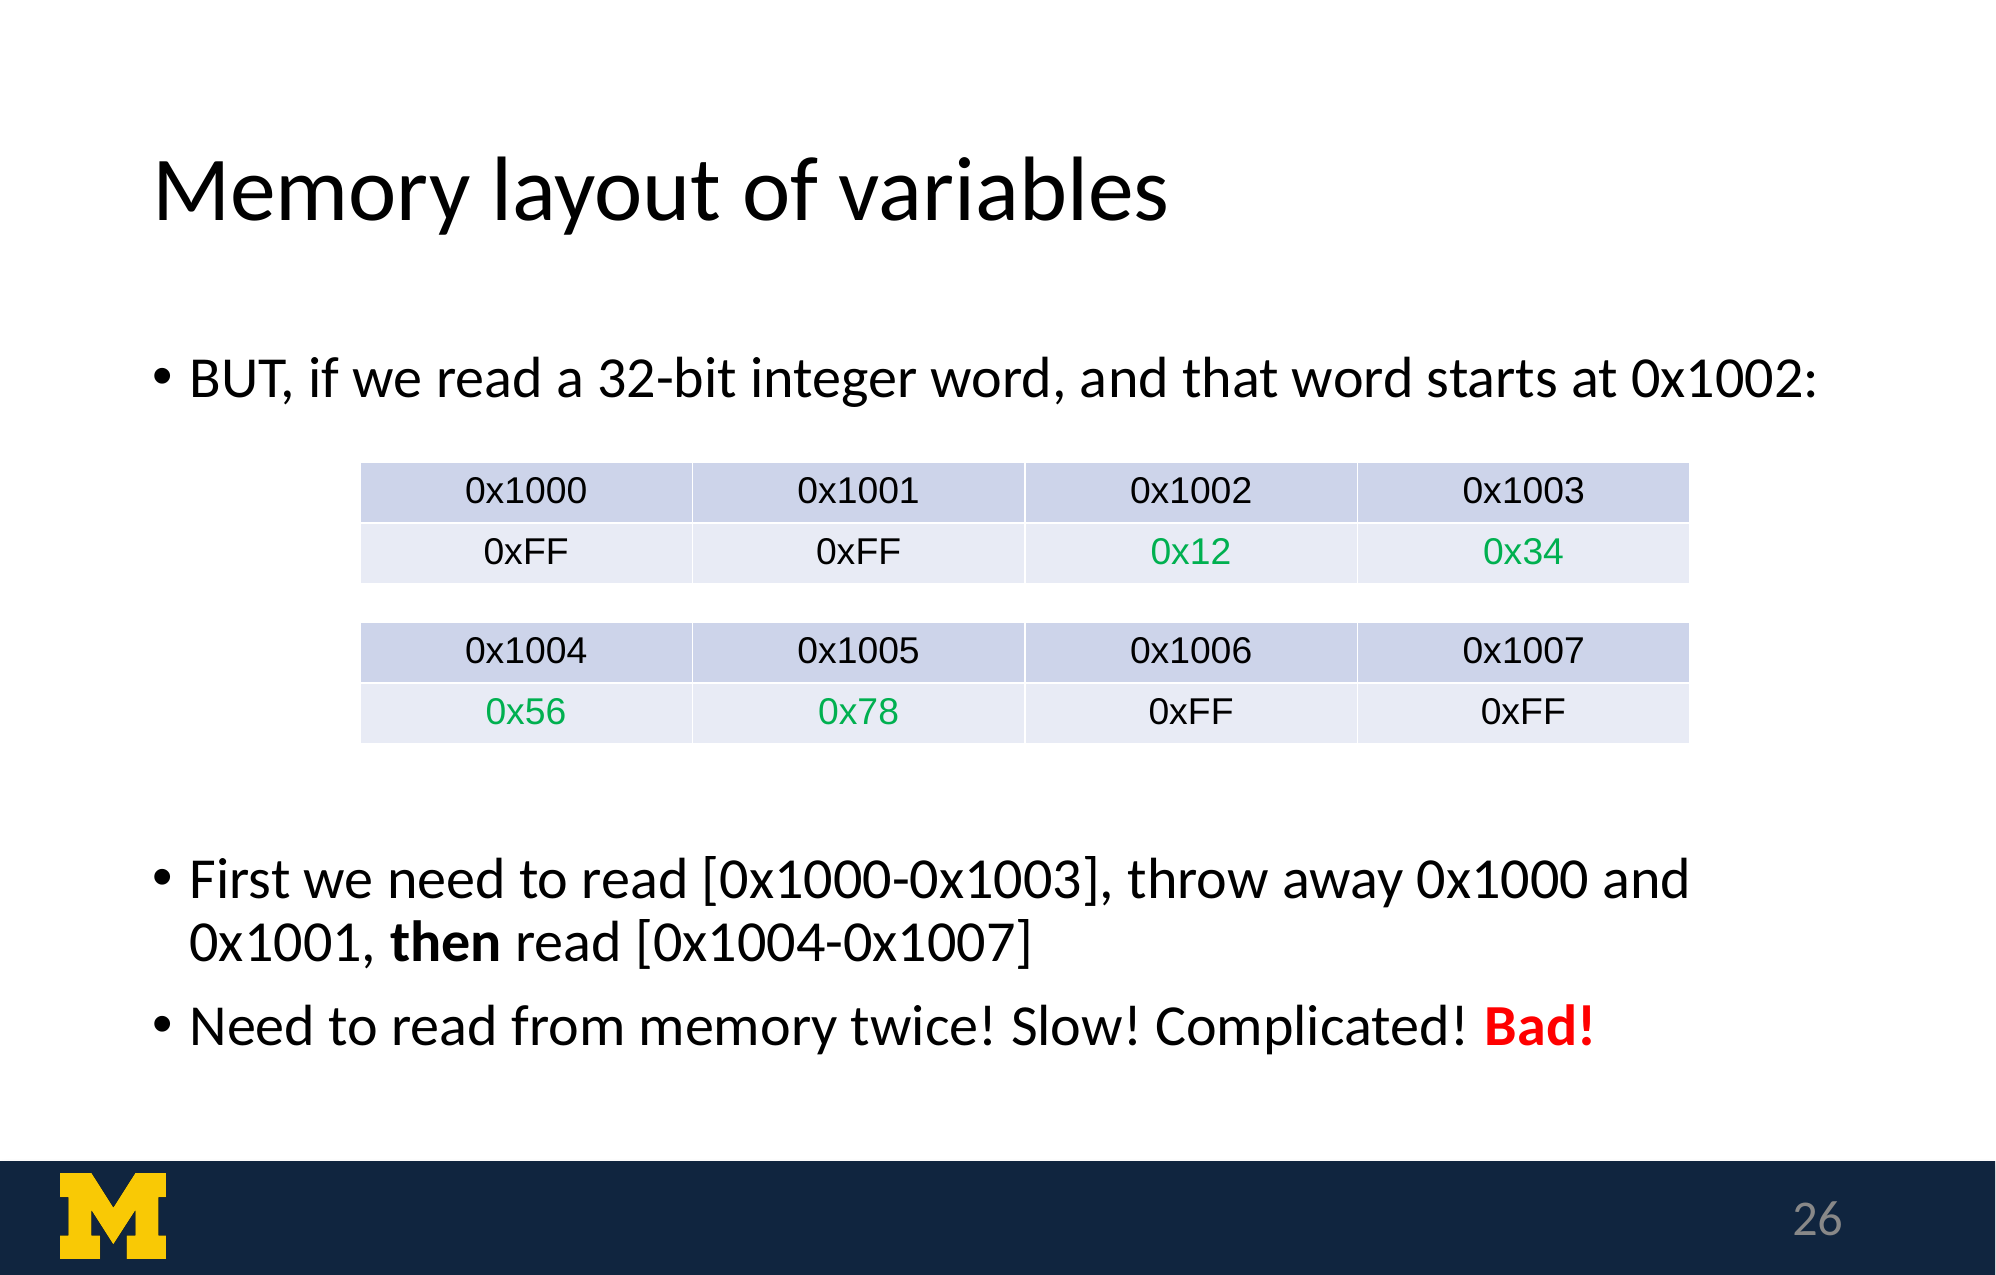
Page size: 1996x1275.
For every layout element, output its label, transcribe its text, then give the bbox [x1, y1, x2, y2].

table_header 0x1002 [1026, 463, 1357, 522]
picture [60, 1173, 166, 1259]
table_header 0x1003 [1358, 463, 1689, 522]
table_cell 0xFF [1358, 684, 1689, 743]
table_header 0x1007 [1358, 623, 1689, 682]
list BUT, if we read a 32-bit integer word, and that word starts at 0x1002: First we need to read [0x1000-0x1003], throw away 0x1000 and 0x1001, then read [0x1004-0x1007] Need to read from memory twice! Slow! Complicated! Bad! [137, 339, 1858, 1149]
table_header 0x1001 [693, 463, 1024, 522]
table_header 0x1006 [1026, 623, 1357, 682]
table_header 0x1004 [361, 623, 692, 682]
table_cell 0xFF [1026, 684, 1357, 743]
table_cell 0xFF [693, 524, 1024, 583]
table_header 0x1000 [361, 463, 692, 522]
table_cell 0xFF [361, 524, 692, 583]
table_cell 0x56 [361, 684, 692, 743]
table_cell 0x34 [1358, 524, 1689, 583]
title Memory layout of variables [137, 67, 1858, 315]
table_cell 0x78 [693, 684, 1024, 743]
table_header 0x1005 [693, 623, 1024, 682]
slide_number ‹#› [1408, 1181, 1858, 1250]
table_cell 0x12 [1026, 524, 1357, 583]
